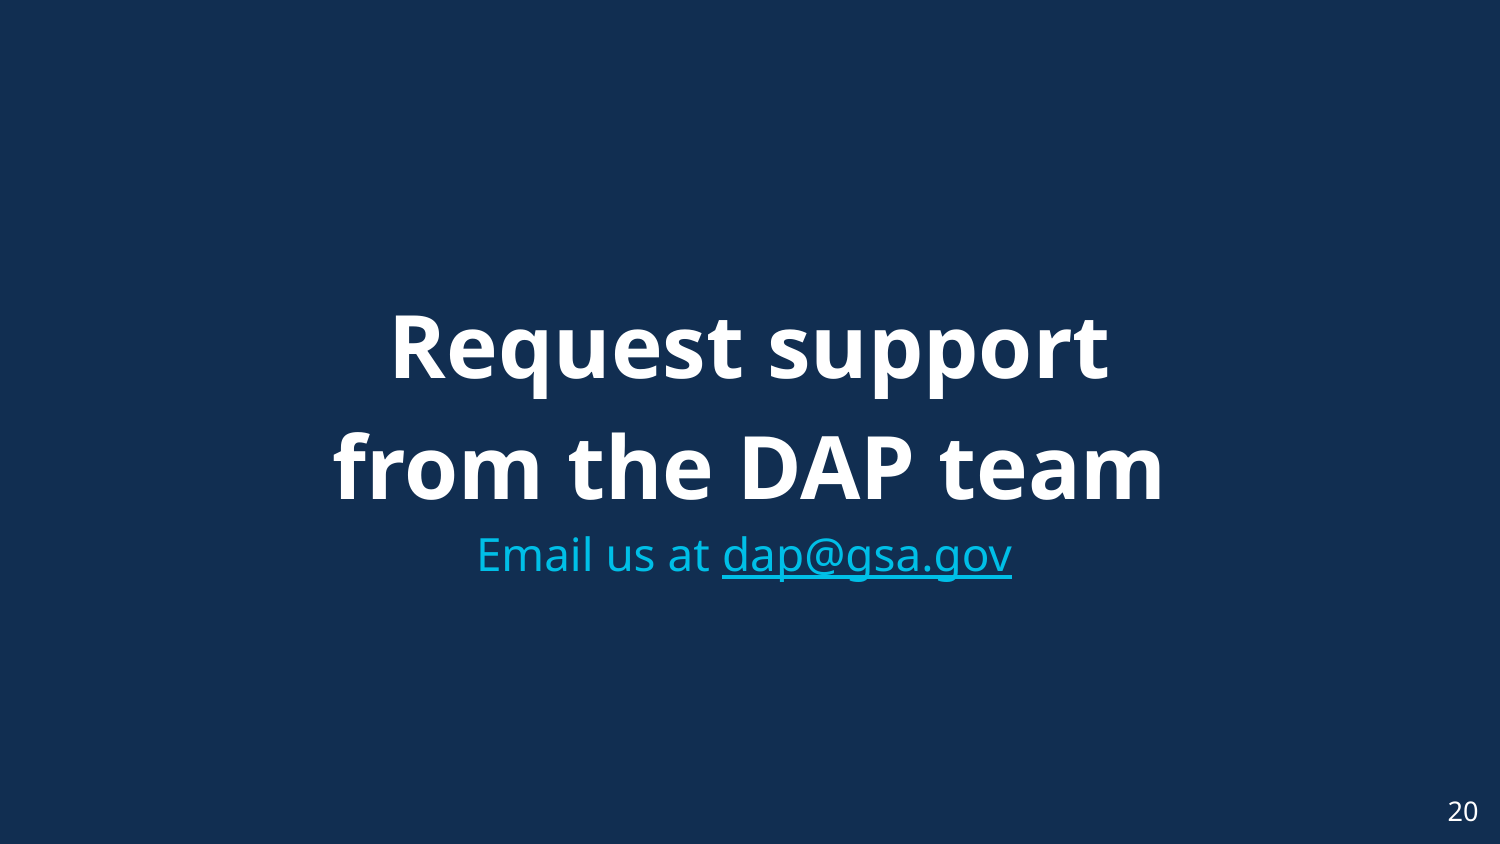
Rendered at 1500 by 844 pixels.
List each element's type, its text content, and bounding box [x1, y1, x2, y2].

title Request support from the DAP team Email us at dap@gsa.gov [73, 260, 1426, 604]
slide_number 20 [1403, 779, 1494, 844]
